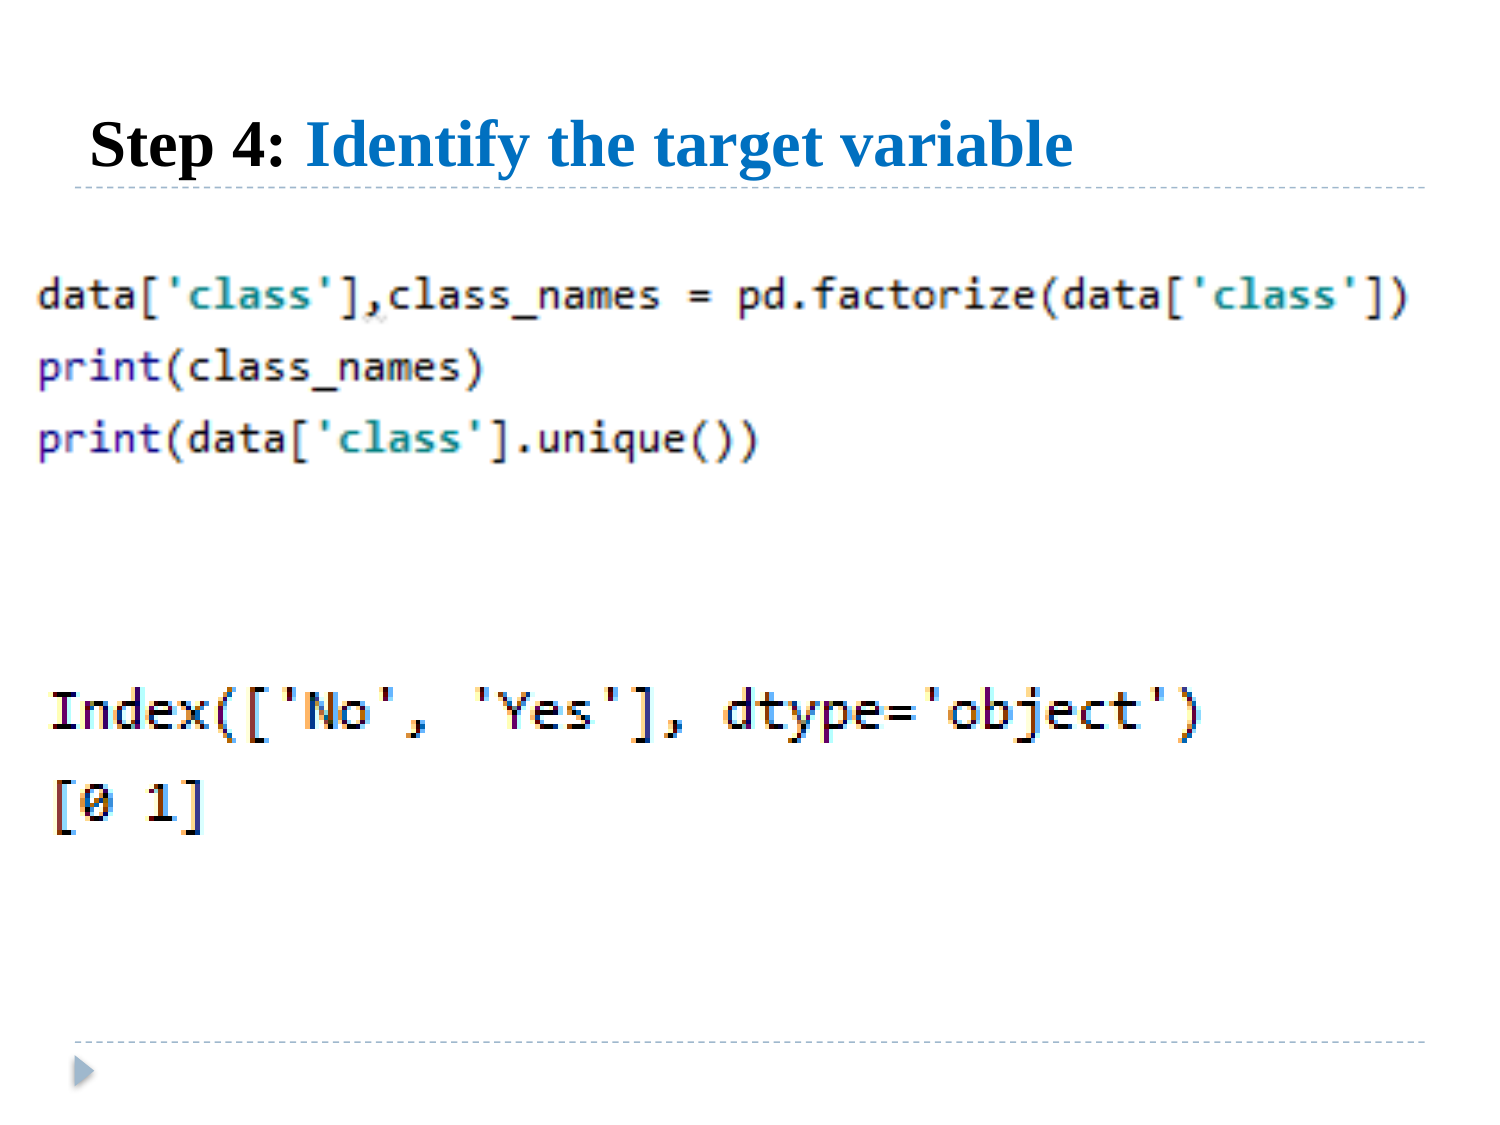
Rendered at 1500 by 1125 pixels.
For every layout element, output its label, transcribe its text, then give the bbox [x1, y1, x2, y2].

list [24, 249, 1463, 511]
title Step 4: Identify the target variable [75, 24, 1425, 188]
picture [12, 674, 1238, 863]
